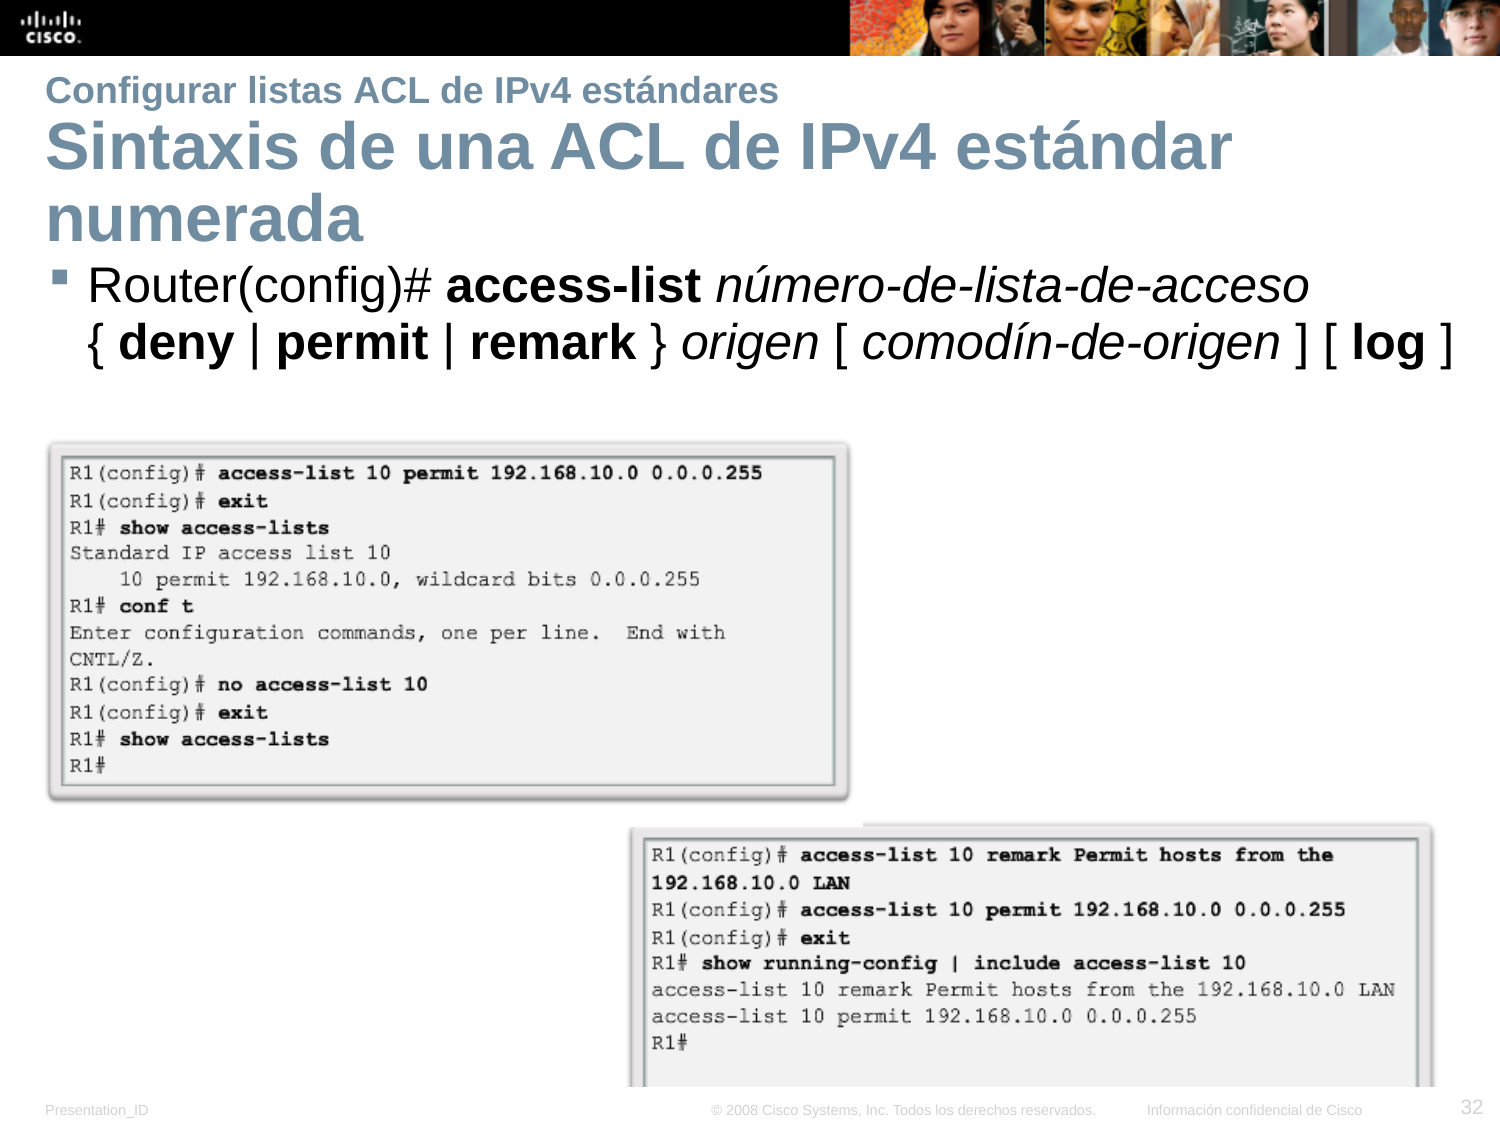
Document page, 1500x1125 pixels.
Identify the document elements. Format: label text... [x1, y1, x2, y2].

picture [0, 0, 1500, 56]
picture [26, 433, 1448, 1088]
title Configurar listas ACL de IPv4 estándares Sintaxis de una ACL de IPv4 estándar numerada [31, 64, 1471, 203]
list Router(config)# access-list número-de-lista-de-acceso { deny | permit | remark } origen [ comodín-de-origen ] [ log ] [34, 250, 1471, 411]
